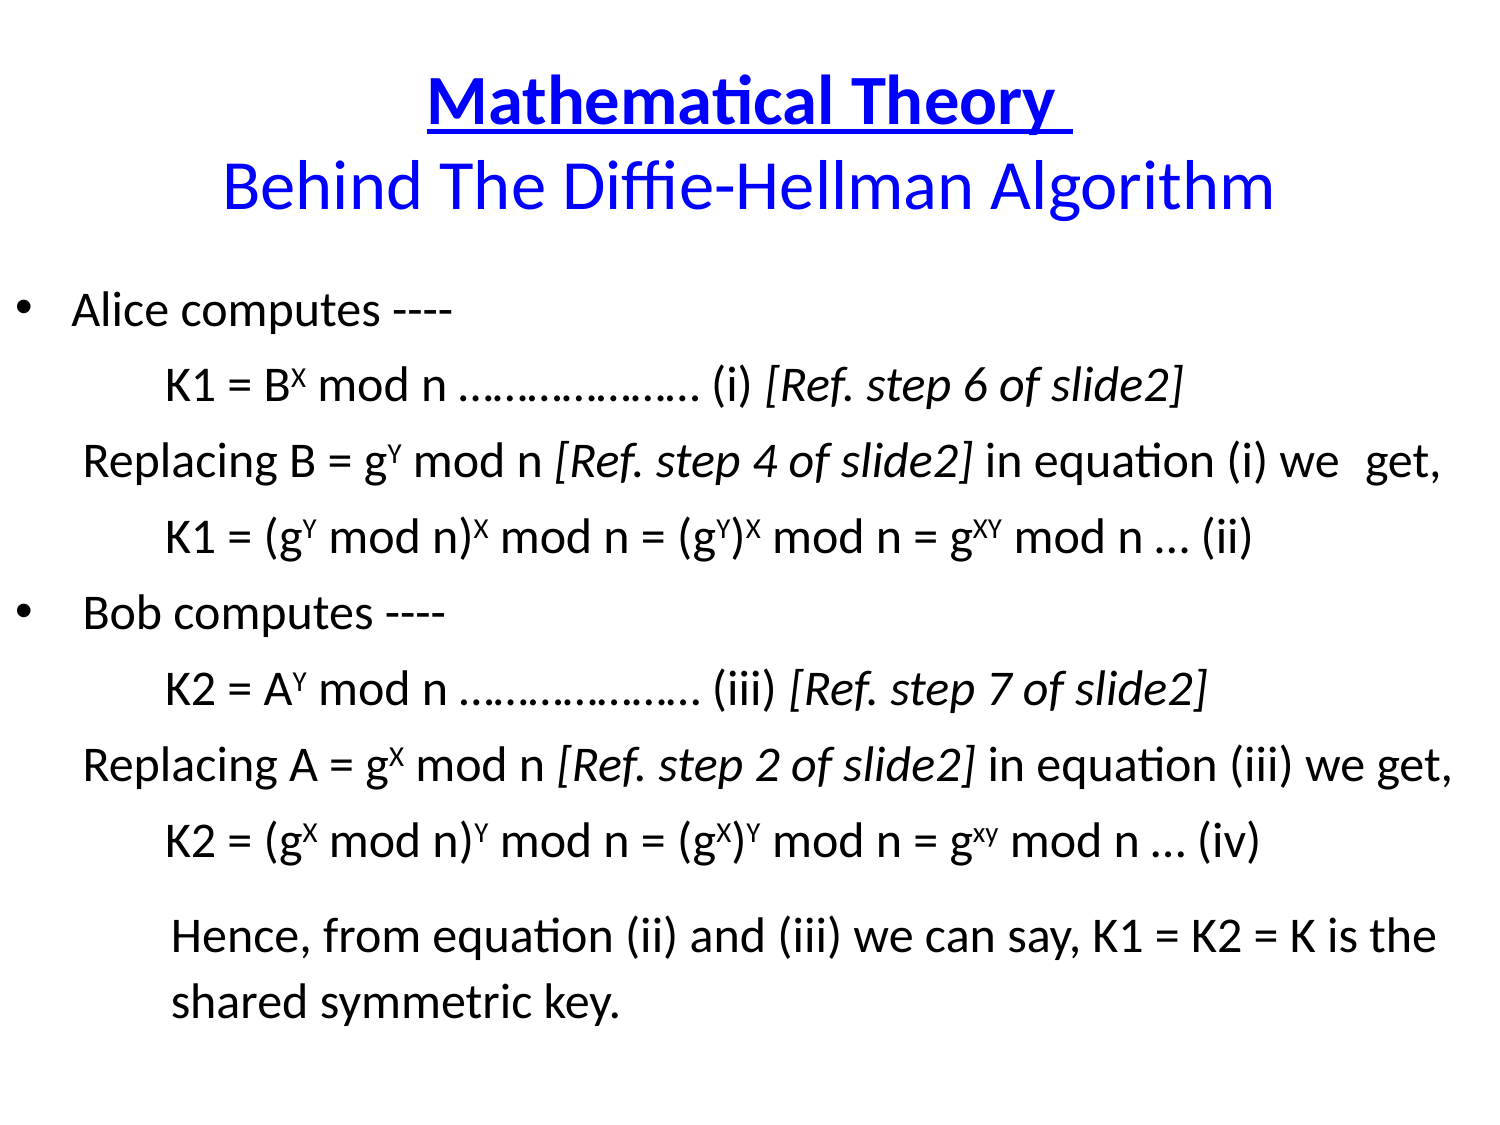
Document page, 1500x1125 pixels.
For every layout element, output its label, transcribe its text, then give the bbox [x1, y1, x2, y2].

title Mathematical Theory Behind The Diffie-Hellman Algorithm [75, 45, 1425, 233]
list Alice computes ---- K1 = BX mod n ………………… (i) [Ref. step 6 of slide2] Replacing B = gY mod n [Ref. step 4 of slide2] in equation (i) we get, K1 = (gY mod n)X mod n = (gY)X mod n = gXY mod n … (ii) Bob computes ---- K2 = AY mod n ………………… (iii) [Ref. step 7 of slide2] Replacing A = gX mod n [Ref. step 2 of slide2] in equation (iii) we get, K2 = (gX mod n)Y mod n = (gX)Y mod n = gxy mod n … (iv) Hence, from equation (ii) and (iii) we can say, K1 = K2 = K is the shared symmetric key. [0, 262, 1500, 1125]
